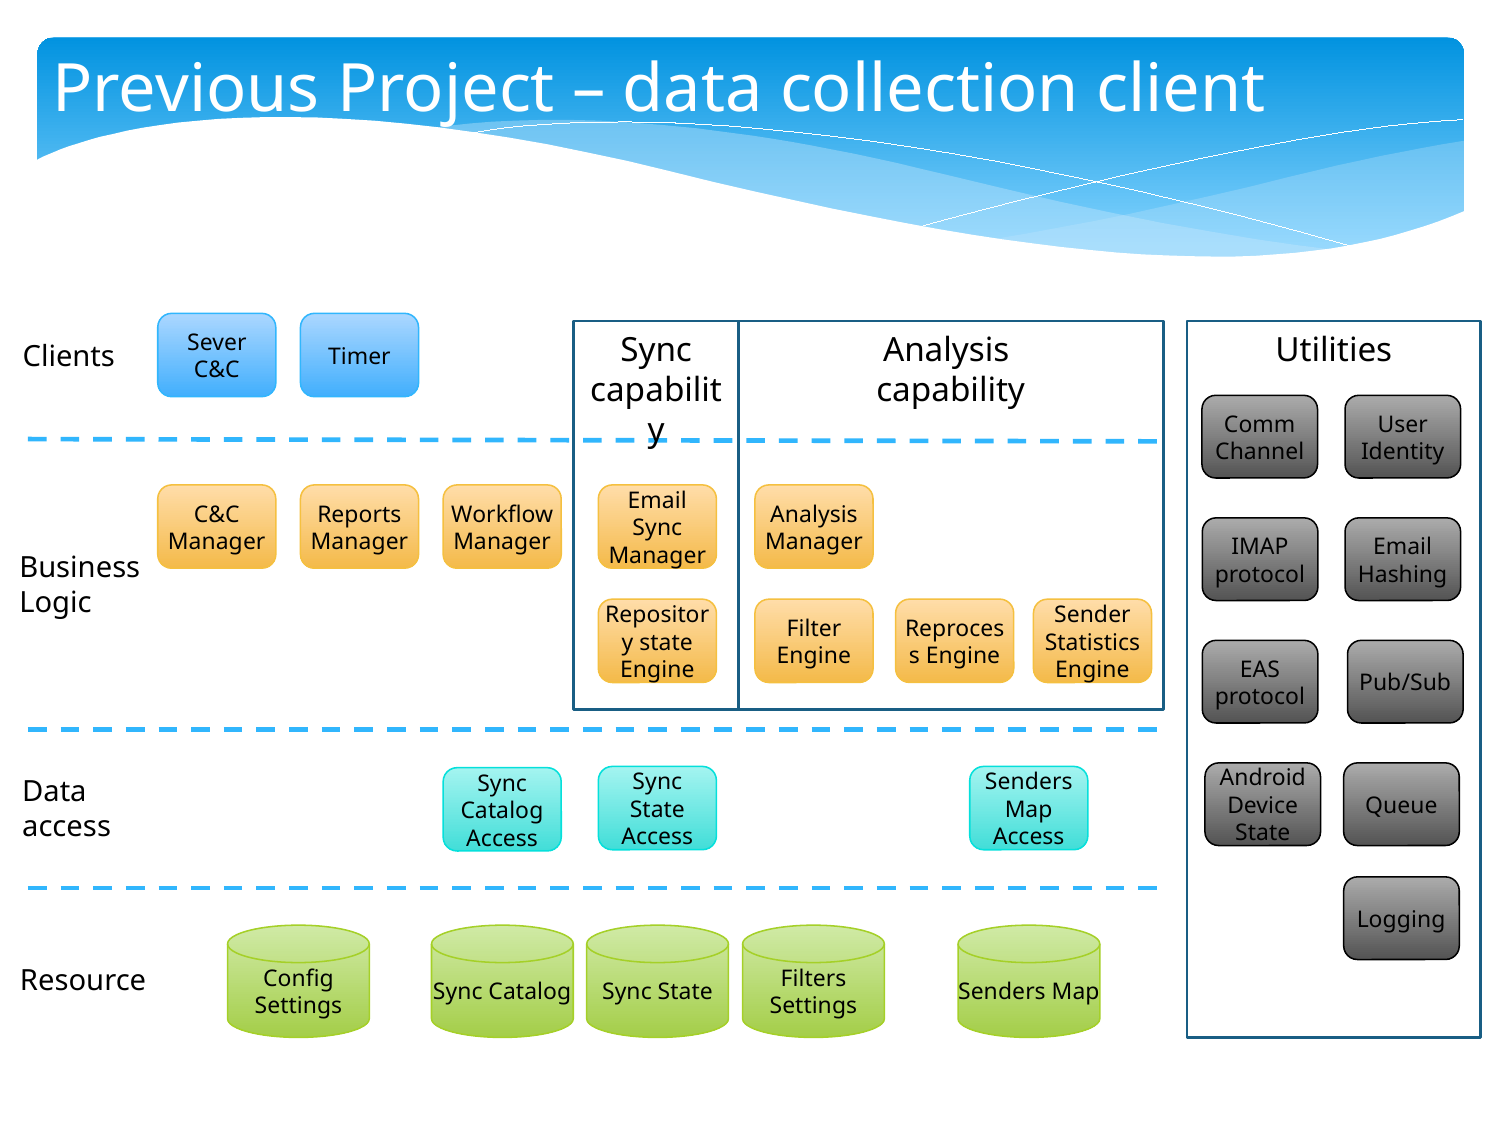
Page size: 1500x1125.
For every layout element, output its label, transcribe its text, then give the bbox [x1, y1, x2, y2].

text_box Android Device State [1204, 762, 1322, 847]
text_box Timer [299, 312, 420, 398]
text_box Sync capability [572, 320, 737, 436]
text_box Config Settings [226, 924, 371, 1039]
text_box IMAP protocol [1201, 517, 1319, 602]
text_box Queue [1342, 762, 1461, 847]
text_box Reports Manager [299, 484, 420, 569]
text_box Senders Map [957, 924, 1101, 1039]
text_box Filters Settings [741, 924, 886, 1039]
text_box Analysis capability [737, 320, 1165, 439]
text_box Clients [7, 329, 130, 380]
text_box Email Hashing [1344, 517, 1462, 602]
text_box Sync Catalog Access [442, 766, 563, 852]
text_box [27, 438, 1164, 442]
text_box Analysis capability [737, 450, 1165, 711]
text_box User Identity [1344, 394, 1462, 479]
text_box Logging [1342, 876, 1461, 961]
text_box Comm Channel [1201, 394, 1319, 479]
text_box Sync State [585, 924, 730, 1039]
text_box Sync Catalog [430, 924, 575, 1039]
text_box C&C Manager [156, 484, 277, 569]
text_box Previous Project – data collection client [37, 37, 1460, 133]
text_box Sync capability [572, 452, 737, 711]
text_box Sever C&C [156, 312, 277, 398]
text_box Senders Map Access [968, 765, 1089, 851]
text_box Utilities [1186, 320, 1482, 1039]
text_box EAS protocol [1201, 639, 1319, 724]
text_box Sync State Access [597, 765, 718, 851]
text_box Data access [7, 765, 126, 850]
text_box Pub/Sub [1346, 639, 1464, 724]
text_box Business Logic [4, 540, 156, 626]
text_box Workflow Manager [442, 484, 563, 569]
text_box Resource [5, 953, 162, 1004]
